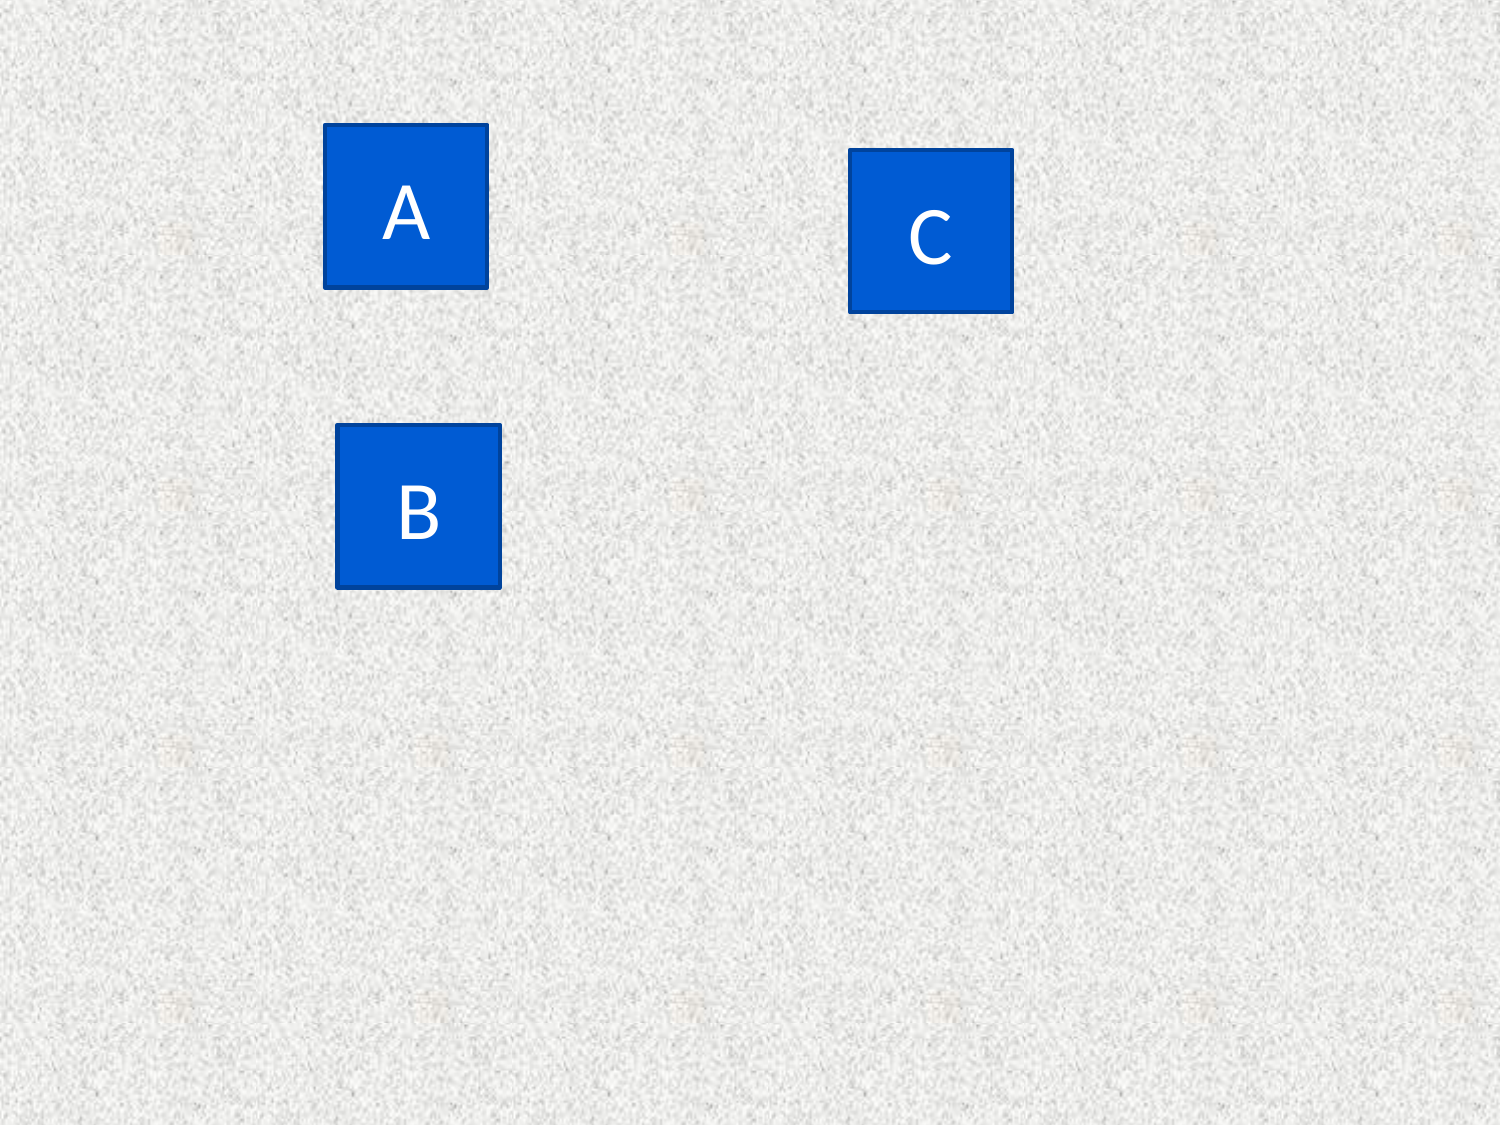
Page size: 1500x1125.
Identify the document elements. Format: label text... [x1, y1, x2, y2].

picture [0, 0, 1500, 1125]
text_box B [335, 423, 502, 590]
text_box A [323, 123, 489, 290]
text_box C [848, 148, 1014, 314]
